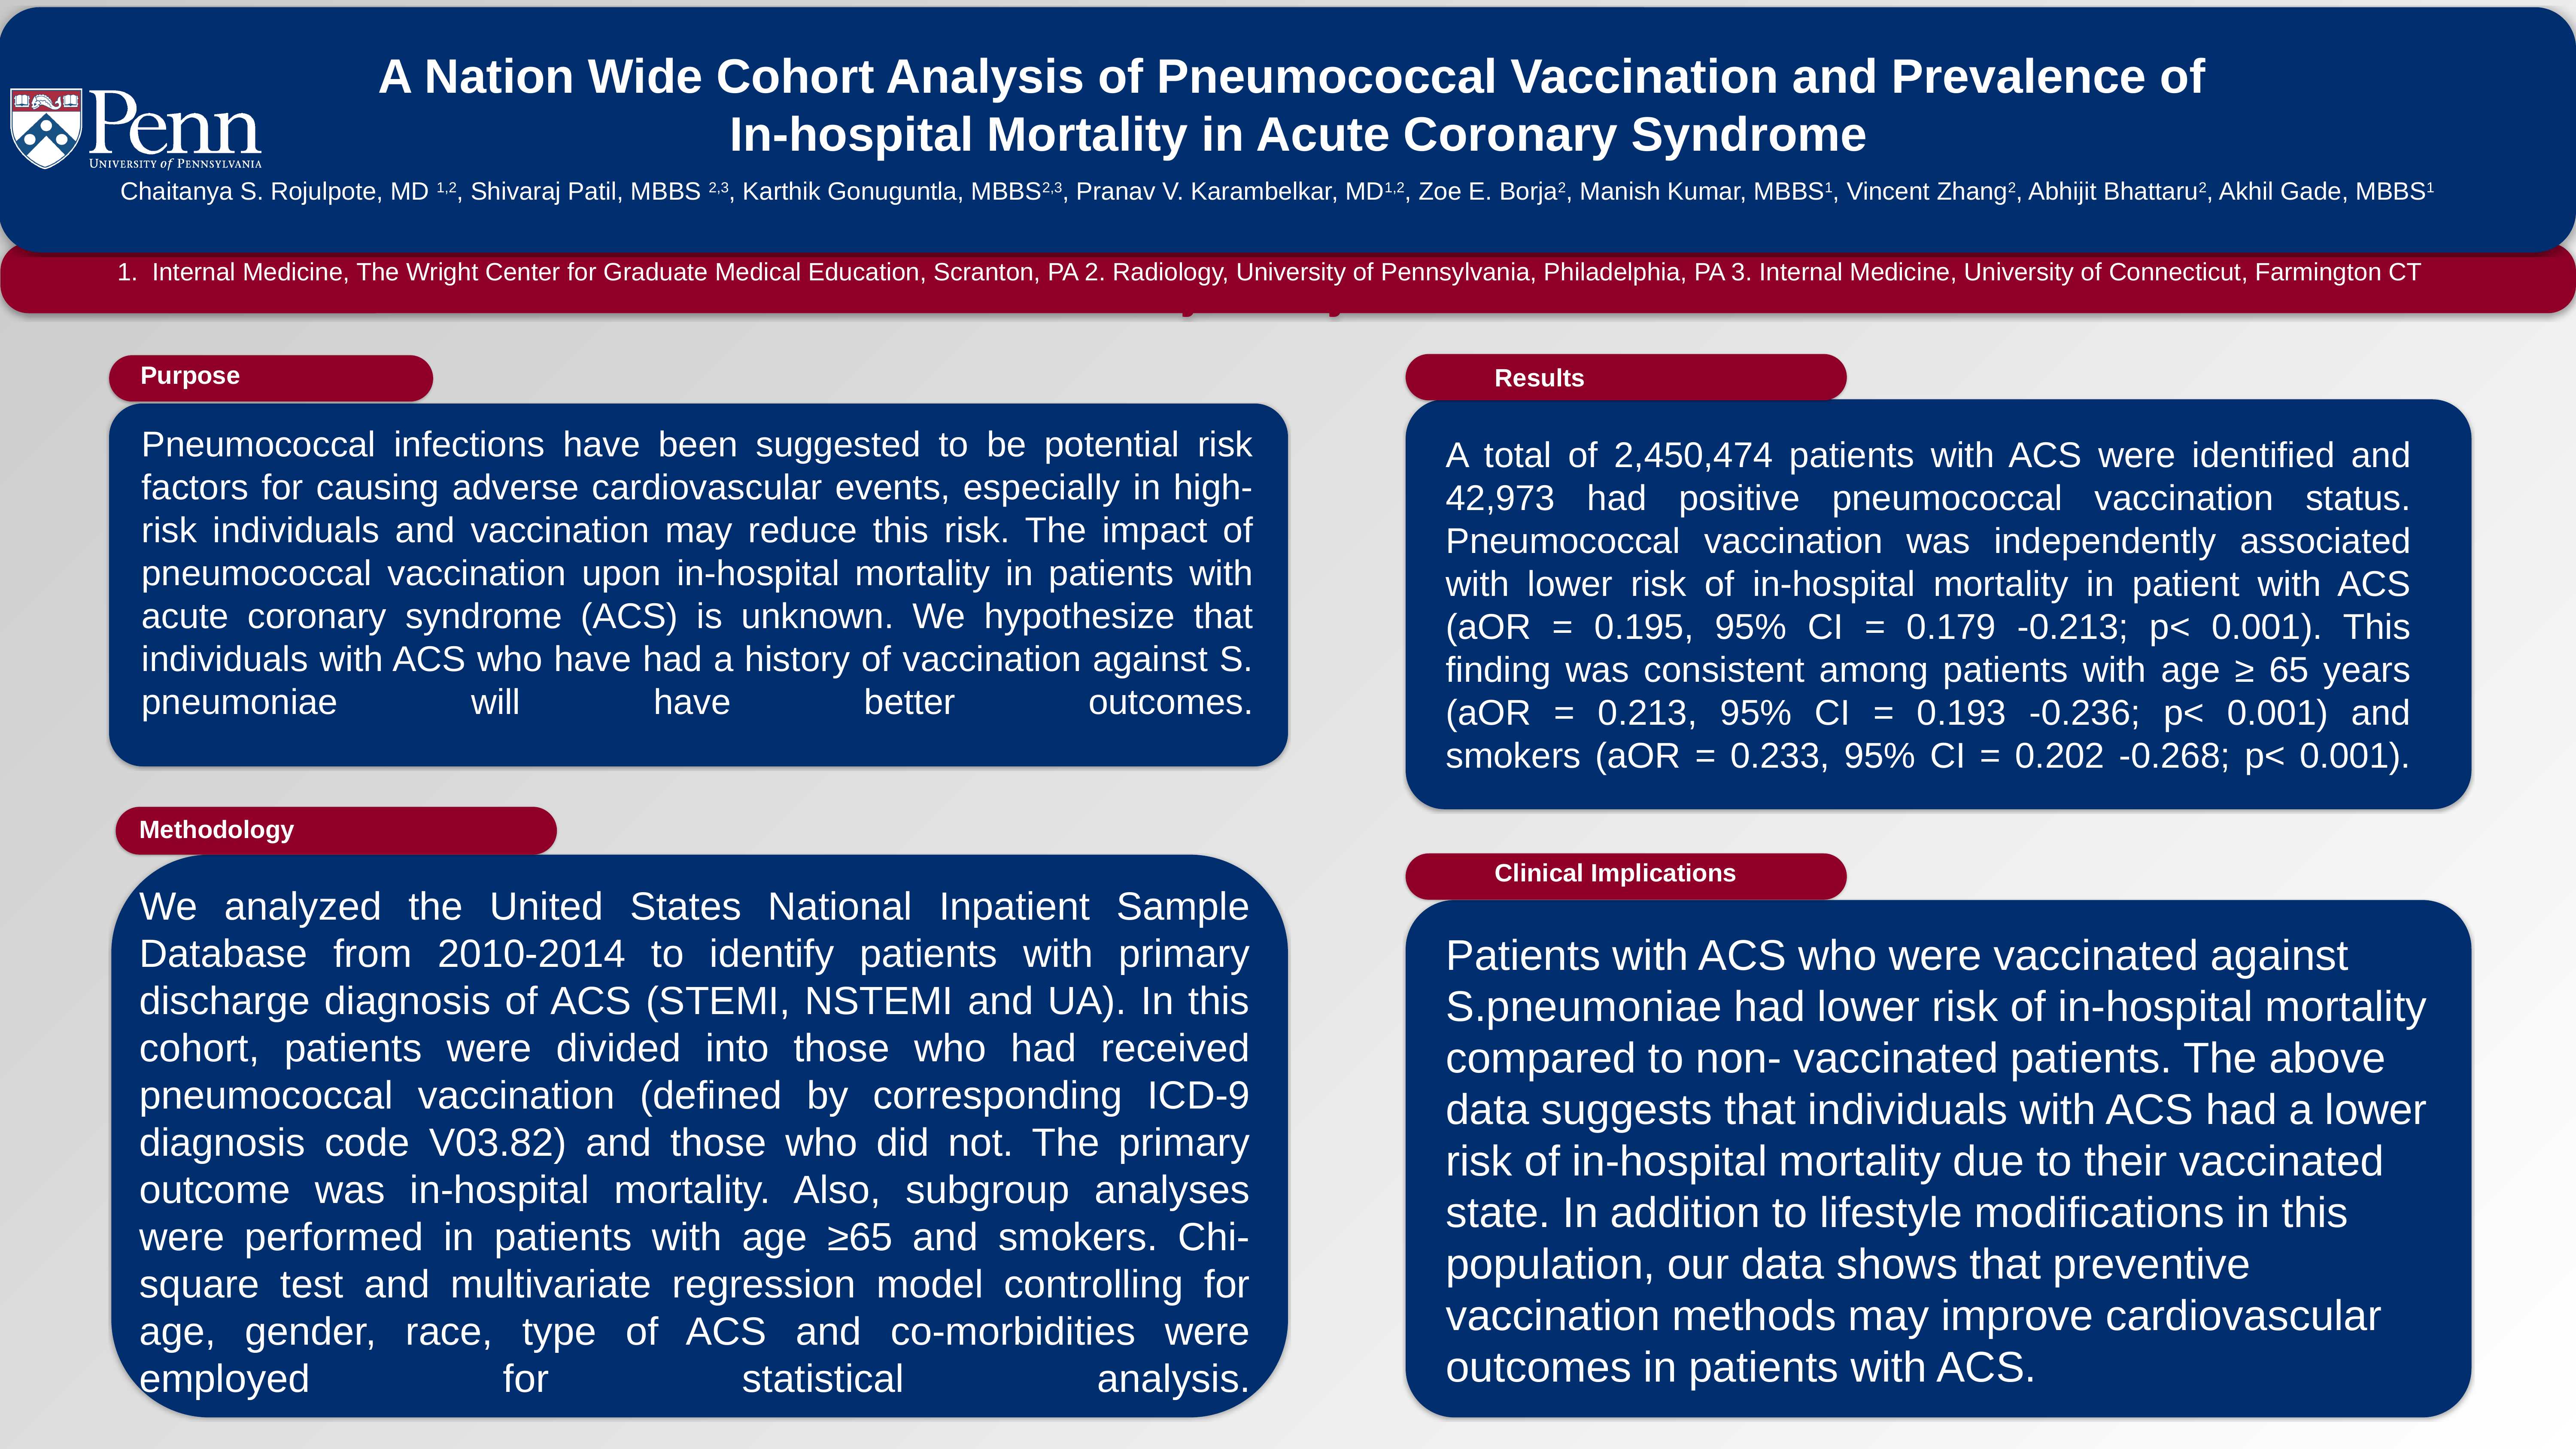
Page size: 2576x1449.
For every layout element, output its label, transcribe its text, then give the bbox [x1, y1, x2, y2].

text_box [1405, 353, 1840, 401]
text_box Clinical Implications [1490, 854, 1797, 889]
text_box Results [1490, 359, 2318, 394]
text_box Chaitanya S. Rojulpote, MD 1,2, Shivaraj Patil, MBBS 2,3, Karthik Gonuguntla, MBBS2,3, Pranav V. Karambelkar, MD1,2, Zoe E. Borja2, Manish Kumar, MBBS1, Vincent Zhang2, Abhijit Bhattaru2, Akhil Gade, MBBS1 [0, 162, 2566, 218]
text_box [109, 416, 115, 753]
text_box [109, 355, 430, 402]
text_box Purpose [136, 356, 855, 392]
text_box A Nation Wide Cohort Analysis of Pneumococcal Vaccination and Prevalence of In-hospital Mortality in Acute Coronary Syndrome [10, 31, 2576, 173]
text_box [0, 6, 2573, 162]
text_box We analyzed the United States National Inpatient Sample Database from 2010-2014 to identify patients with primary discharge diagnosis of ACS (STEMI, NSTEMI and UA). In this cohort, patients were divided into those who had received pneumococcal vaccination (defined by corresponding ICD-9 diagnosis code V03.82) and those who did not. The primary outcome was in-hospital mortality. Also, subgroup analyses were performed in patients with age ≥65 and smokers. Chi-square test and multivariate regression model controlling for age, gender, race, type of ACS and co-morbidities were employed for statistical analysis. [113, 867, 1278, 1449]
text_box [1405, 399, 2472, 809]
text_box A total of 2,450,474 patients with ACS were identified and 42,973 had positive pneumococcal vaccination status. Pneumococcal vaccination was independently associated with lower risk of in-hospital mortality in patient with ACS (aOR = 0.195, 95% CI = 0.179 -0.213; p< 0.001). This finding was consistent among patients with age ≥ 65 years (aOR = 0.213, 95% CI = 0.193 -0.236; p< 0.001) and smokers (aOR = 0.233, 95% CI = 0.202 -0.268; p< 0.001). [1420, 419, 2437, 831]
picture [10, 88, 262, 171]
text_box [1280, 414, 1288, 756]
text_box Pneumococcal infections have been suggested to be potential risk factors for causing adverse cardiovascular events, especially in high-risk individuals and vaccination may reduce this risk. The impact of pneumococcal vaccination upon in-hospital mortality in patients with acute coronary syndrome (ACS) is unknown. We hypothesize that individuals with ACS who have had a history of vaccination against S. pneumoniae will have better outcomes. [115, 408, 1280, 778]
text_box [1405, 853, 1847, 900]
text_box [125, 403, 1272, 408]
text_box Patients with ACS who were vaccinated against S.pneumoniae had lower risk of in-hospital mortality compared to non- vaccinated patients. The above data suggests that individuals with ACS had a lower risk of in-hospital mortality due to their vaccinated state. In addition to lifestyle modifications in this population, our data shows that preventive vaccination methods may improve cardiovascular outcomes in patients with ACS. [1405, 899, 2472, 1418]
text_box [111, 931, 113, 1341]
text_box [161, 854, 1239, 867]
text_box [0, 173, 2576, 253]
text_box 1. Internal Medicine, The Wright Center for Graduate Medical Education, Scranton, PA 2. Radiology, University of Pennsylvania, Philadelphia, PA 3. Internal Medicine, University of Connecticut, Farmington CT [10, 252, 2532, 289]
text_box [1278, 908, 1288, 1364]
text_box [115, 807, 941, 855]
text_box sdfjklasfjlkasf [0, 252, 2576, 314]
